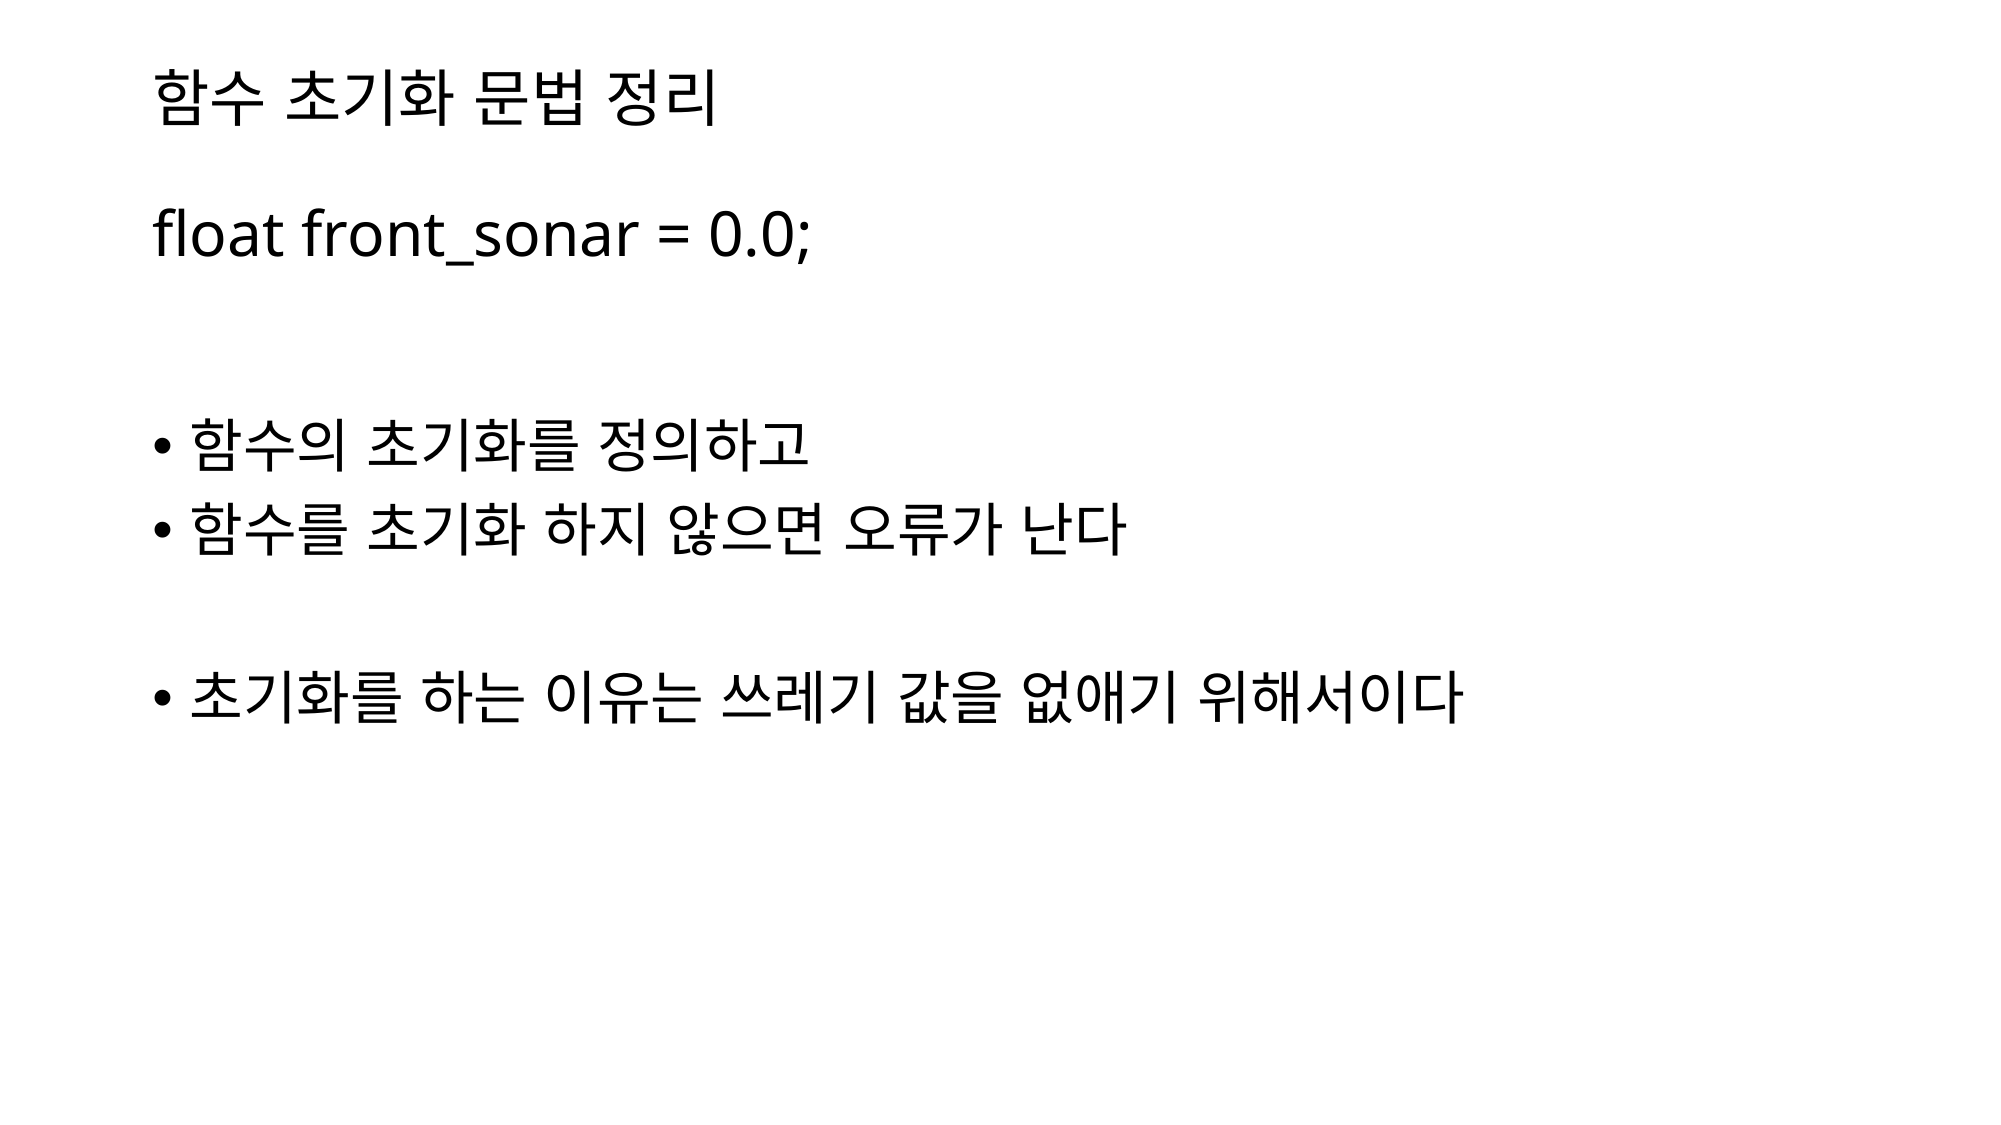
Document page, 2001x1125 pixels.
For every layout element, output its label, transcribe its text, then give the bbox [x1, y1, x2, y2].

title 함수 초기화 문법 정리 float front_sonar = 0.0; [137, 59, 1863, 278]
list 함수의 초기화를 정의하고 함수를 초기화 하지 않으면 오류가 난다 초기화를 하는 이유는 쓰레기 값을 없애기 위해서이다 [137, 319, 1863, 1033]
